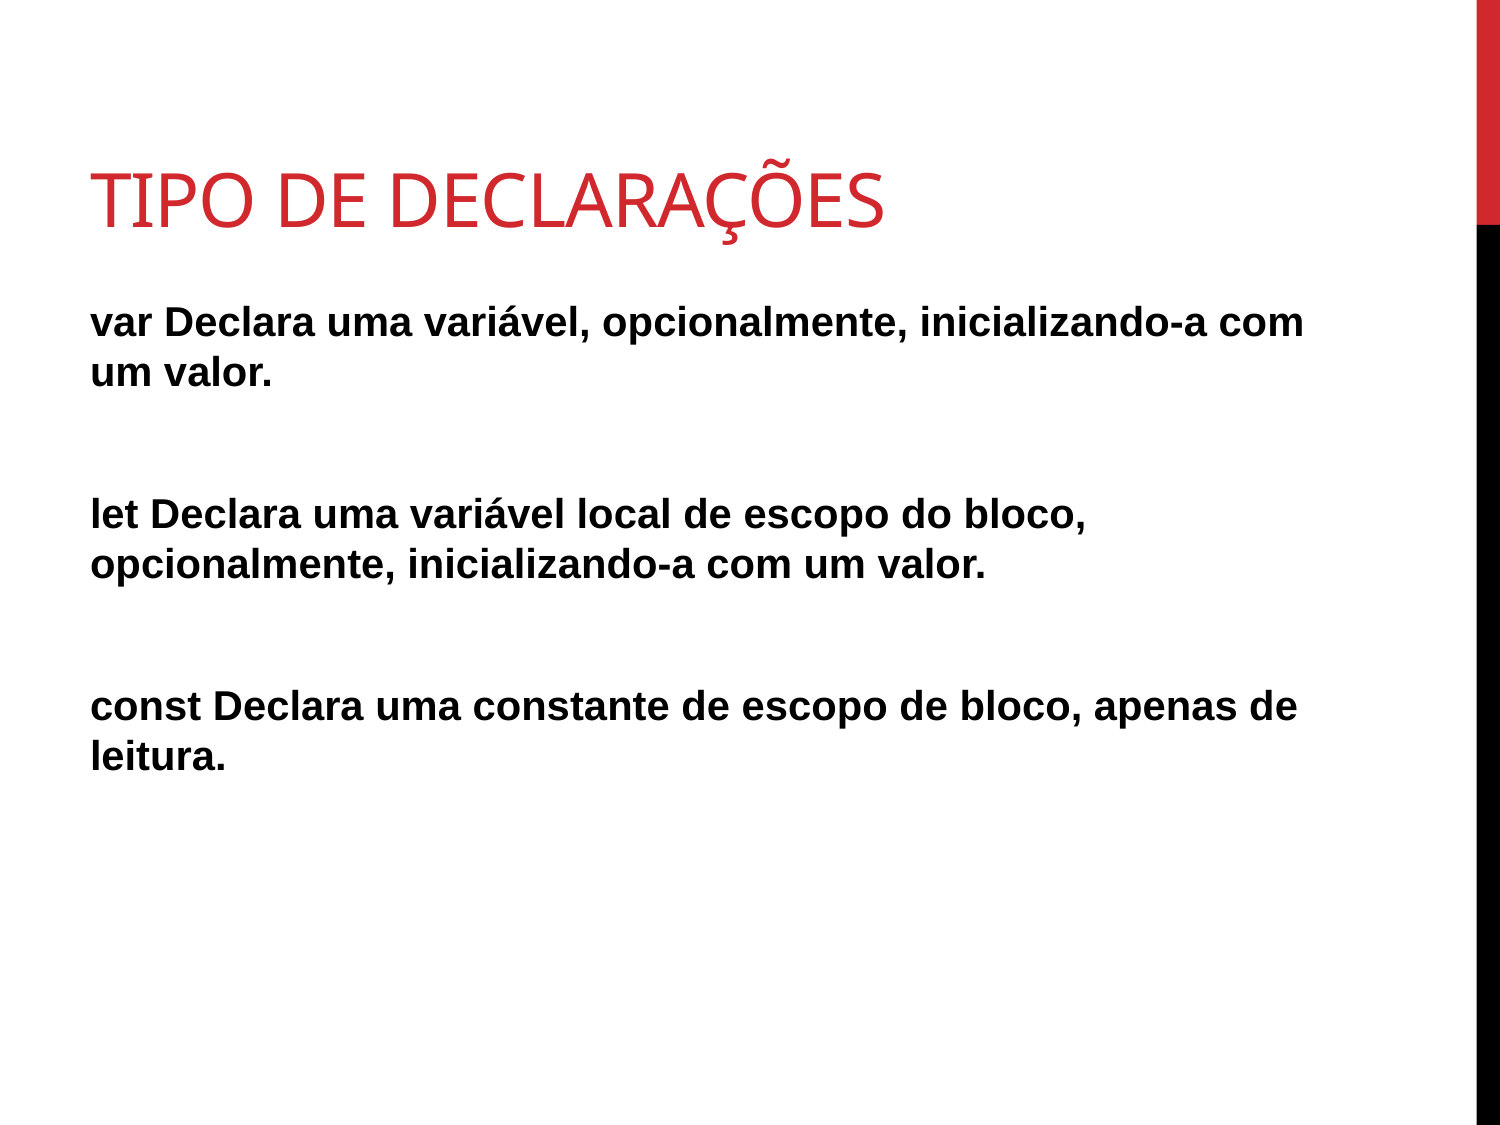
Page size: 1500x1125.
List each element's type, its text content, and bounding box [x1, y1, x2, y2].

title Tipo de declarações [75, 25, 1025, 250]
list var Declara uma variável, opcionalmente, inicializando-a com um valor. let Declara uma variável local de escopo do bloco, opcionalmente, inicializando-a com um valor. const Declara uma constante de escopo de bloco, apenas de leitura. [75, 287, 1325, 1005]
